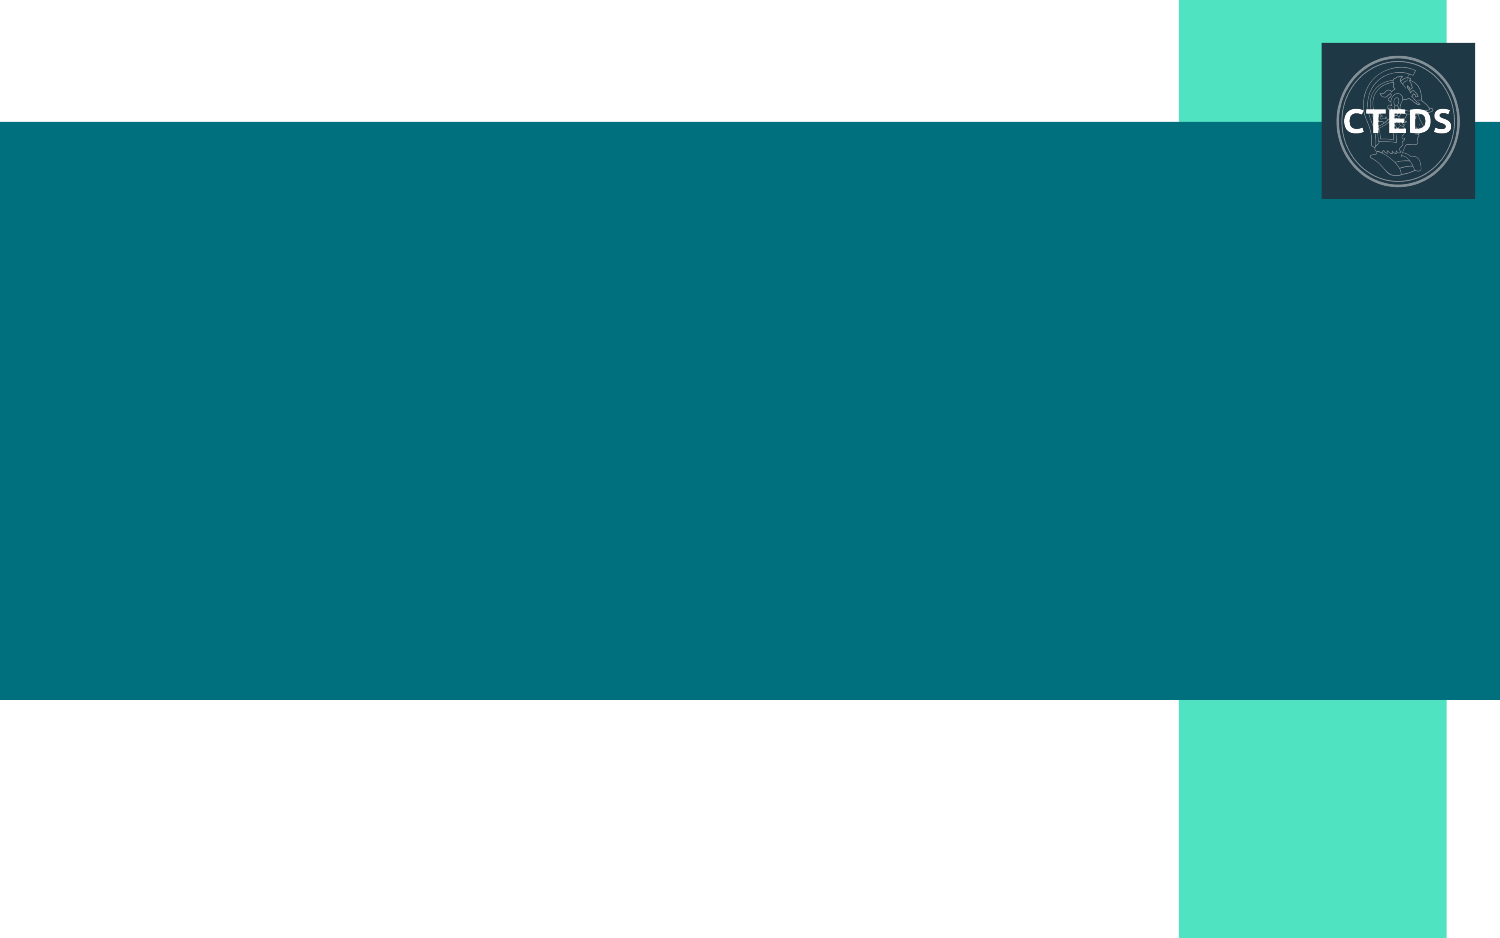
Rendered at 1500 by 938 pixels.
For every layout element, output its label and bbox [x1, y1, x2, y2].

picture [1328, 51, 1469, 191]
